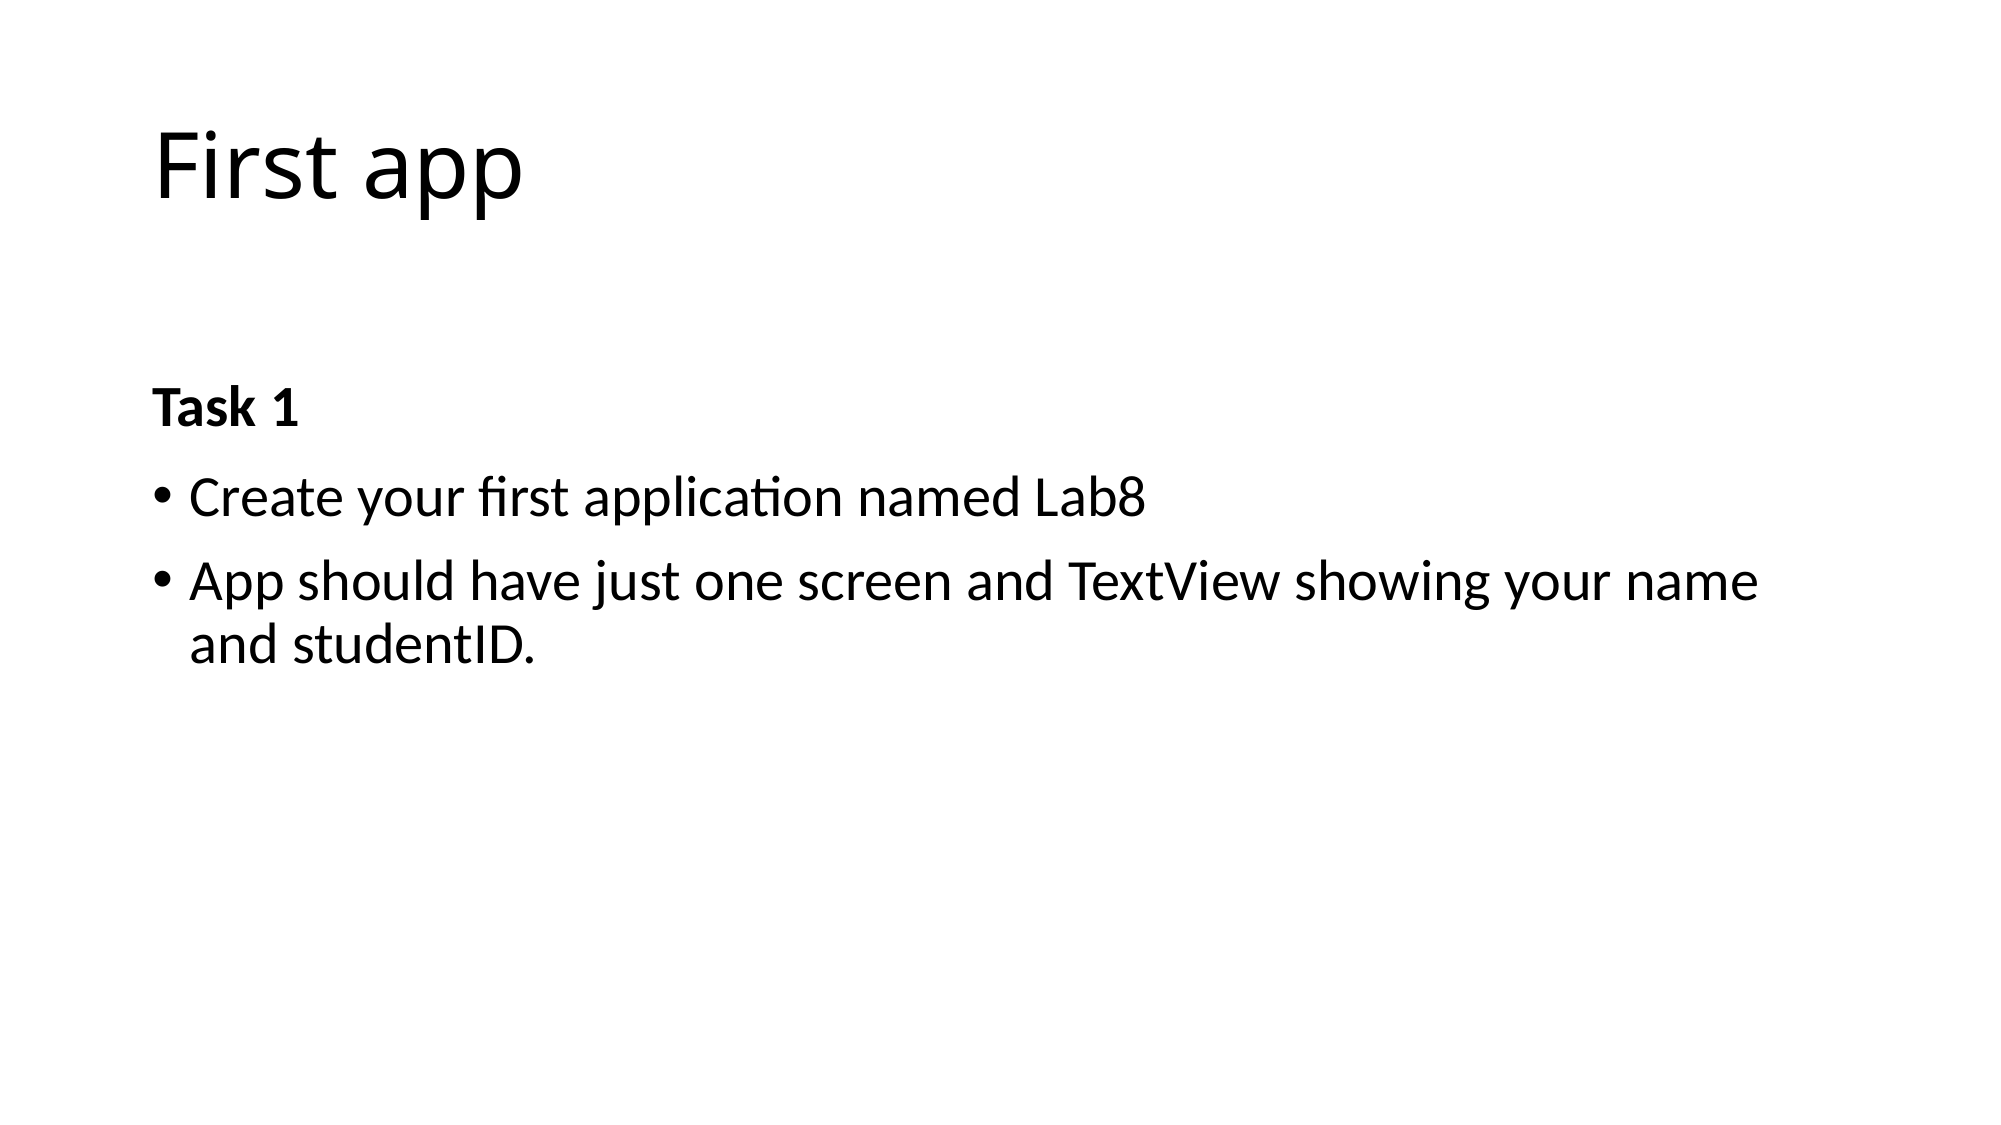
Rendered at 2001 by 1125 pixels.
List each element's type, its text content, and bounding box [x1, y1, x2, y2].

title First app [137, 59, 1863, 278]
text_box Task 1 [137, 369, 984, 459]
list Create your first application named Lab8 App should have just one screen and TextView showing your name and studentID. [137, 458, 1863, 1014]
